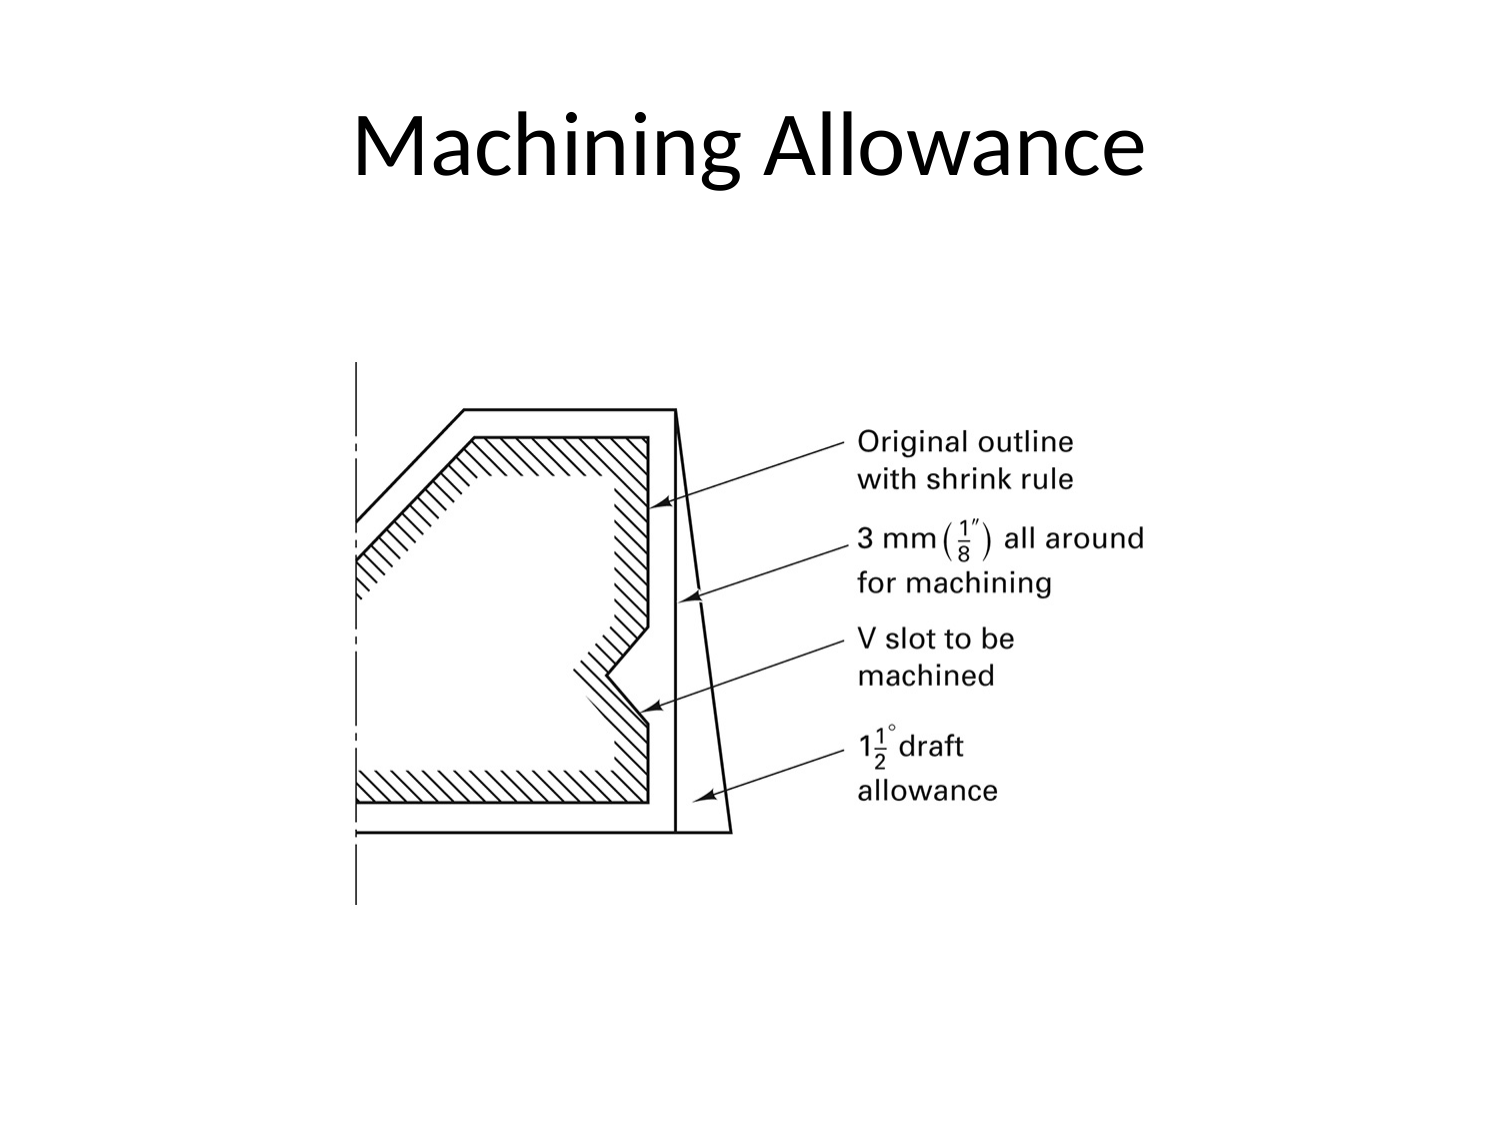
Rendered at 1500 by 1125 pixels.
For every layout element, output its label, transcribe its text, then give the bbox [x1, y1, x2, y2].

title Machining Allowance [75, 45, 1425, 233]
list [349, 333, 1151, 934]
